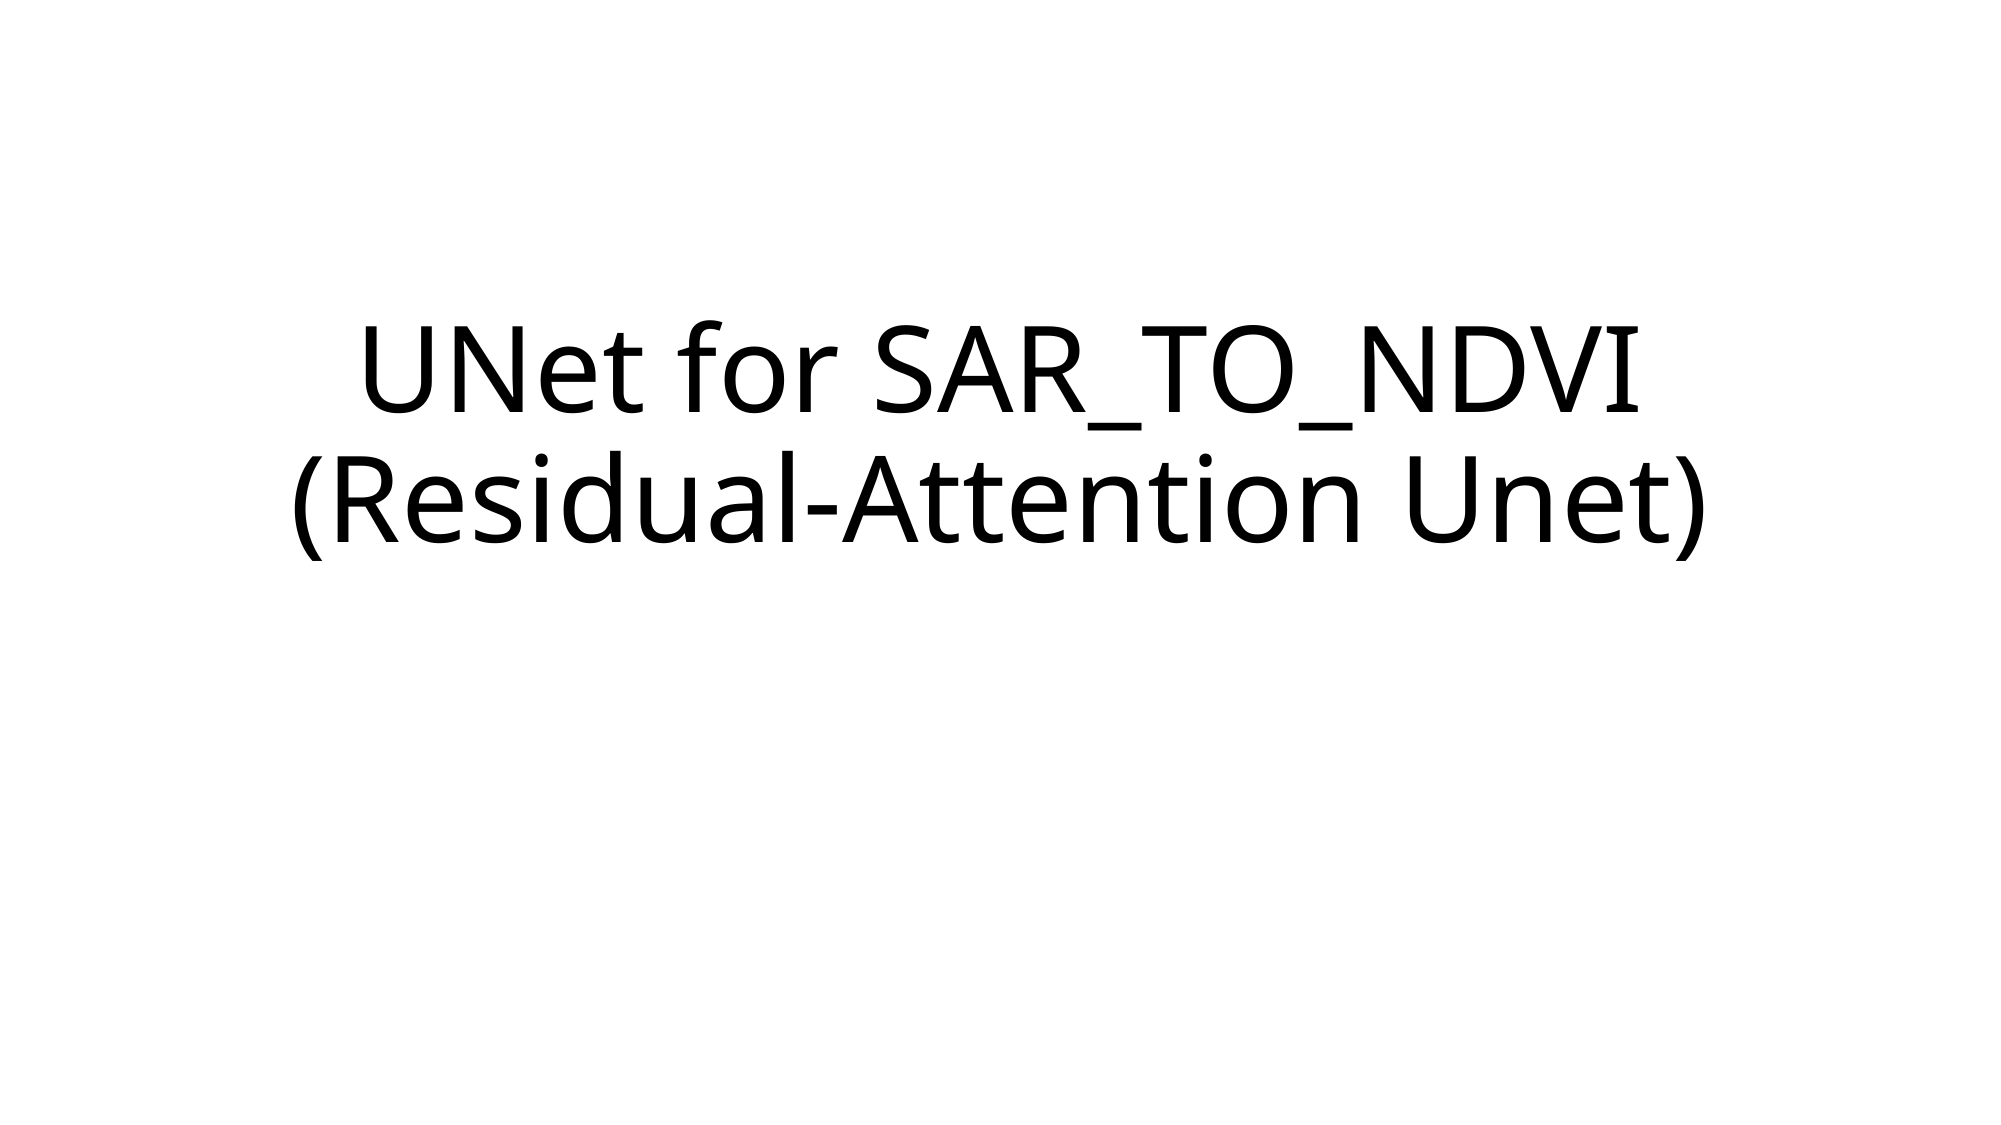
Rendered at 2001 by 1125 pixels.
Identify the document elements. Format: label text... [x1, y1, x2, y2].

title UNet for SAR_TO_NDVI (Residual-Attention Unet) [249, 184, 1750, 576]
